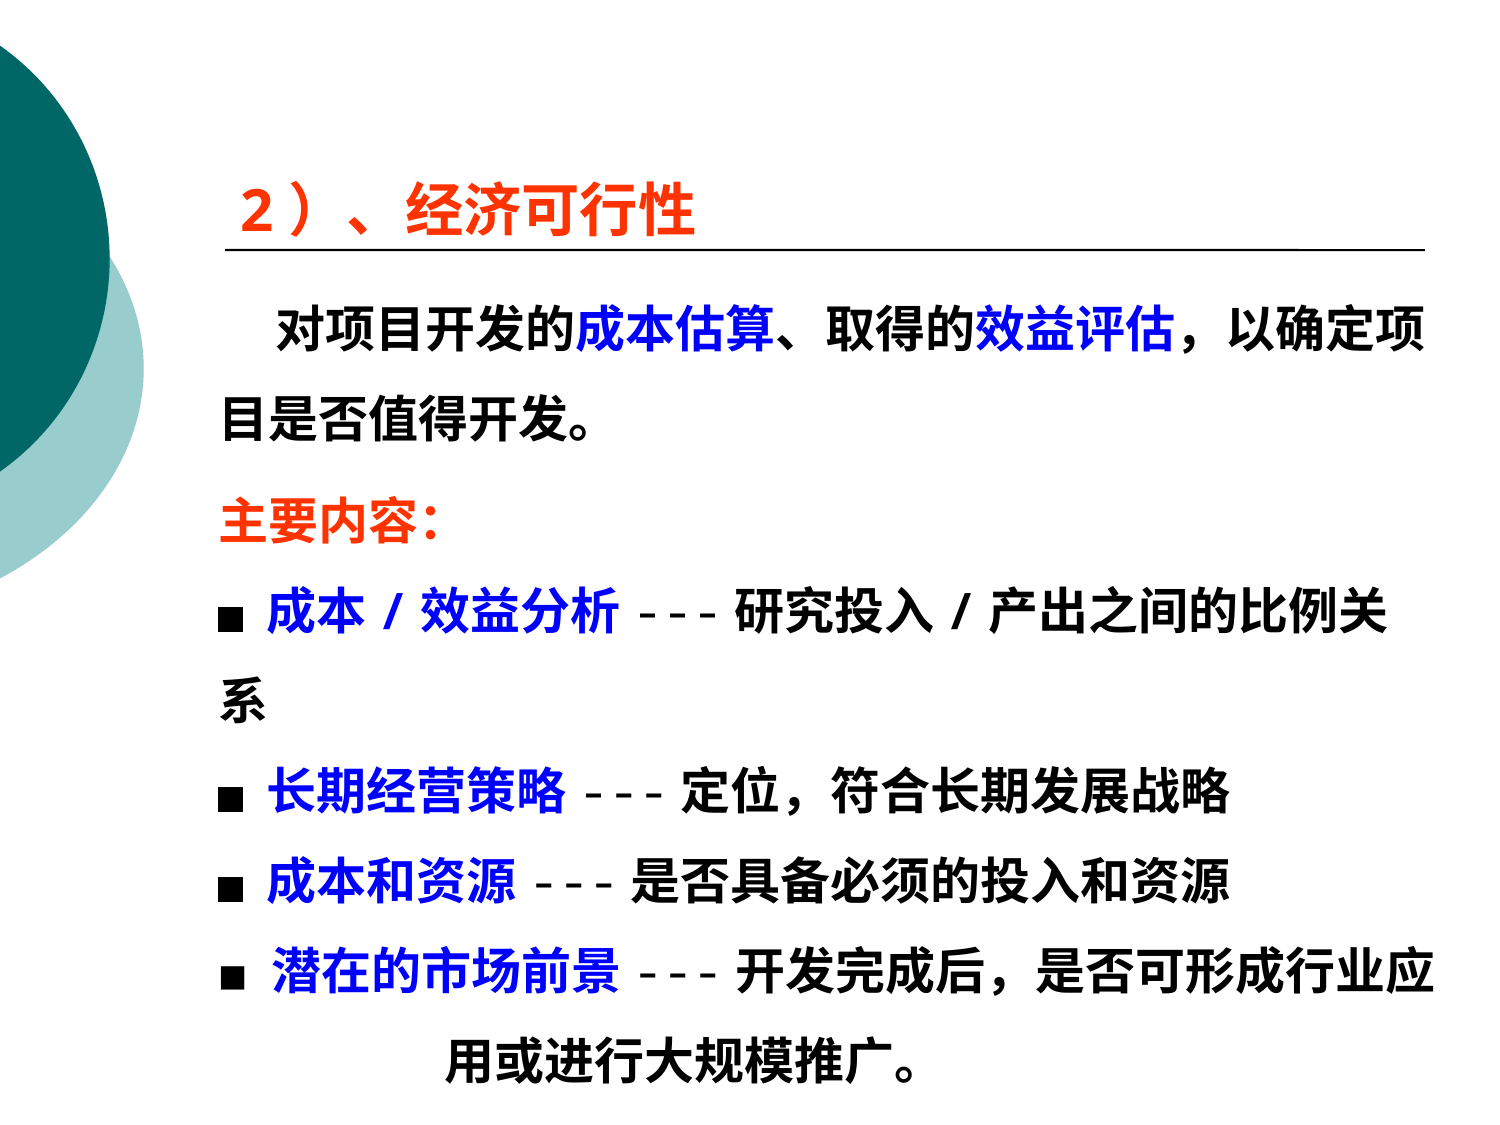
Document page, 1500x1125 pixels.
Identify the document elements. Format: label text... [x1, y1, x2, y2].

text_box 2）、经济可行性 [239, 145, 703, 244]
text_box 对项目开发的成本估算、取得的效益评估，以确定项目是否值得开发。 主要内容： █ 成本/效益分析---研究投入/产出之间的比例关系 █ 长期经营策略---定位，符合长期发展战略 █ 成本和资源---是否具备必须的投入和资源 ■ 潜在的市场前景---开发完成后，是否可形成行业应 用或进行大规模推广。 [218, 267, 1436, 1090]
